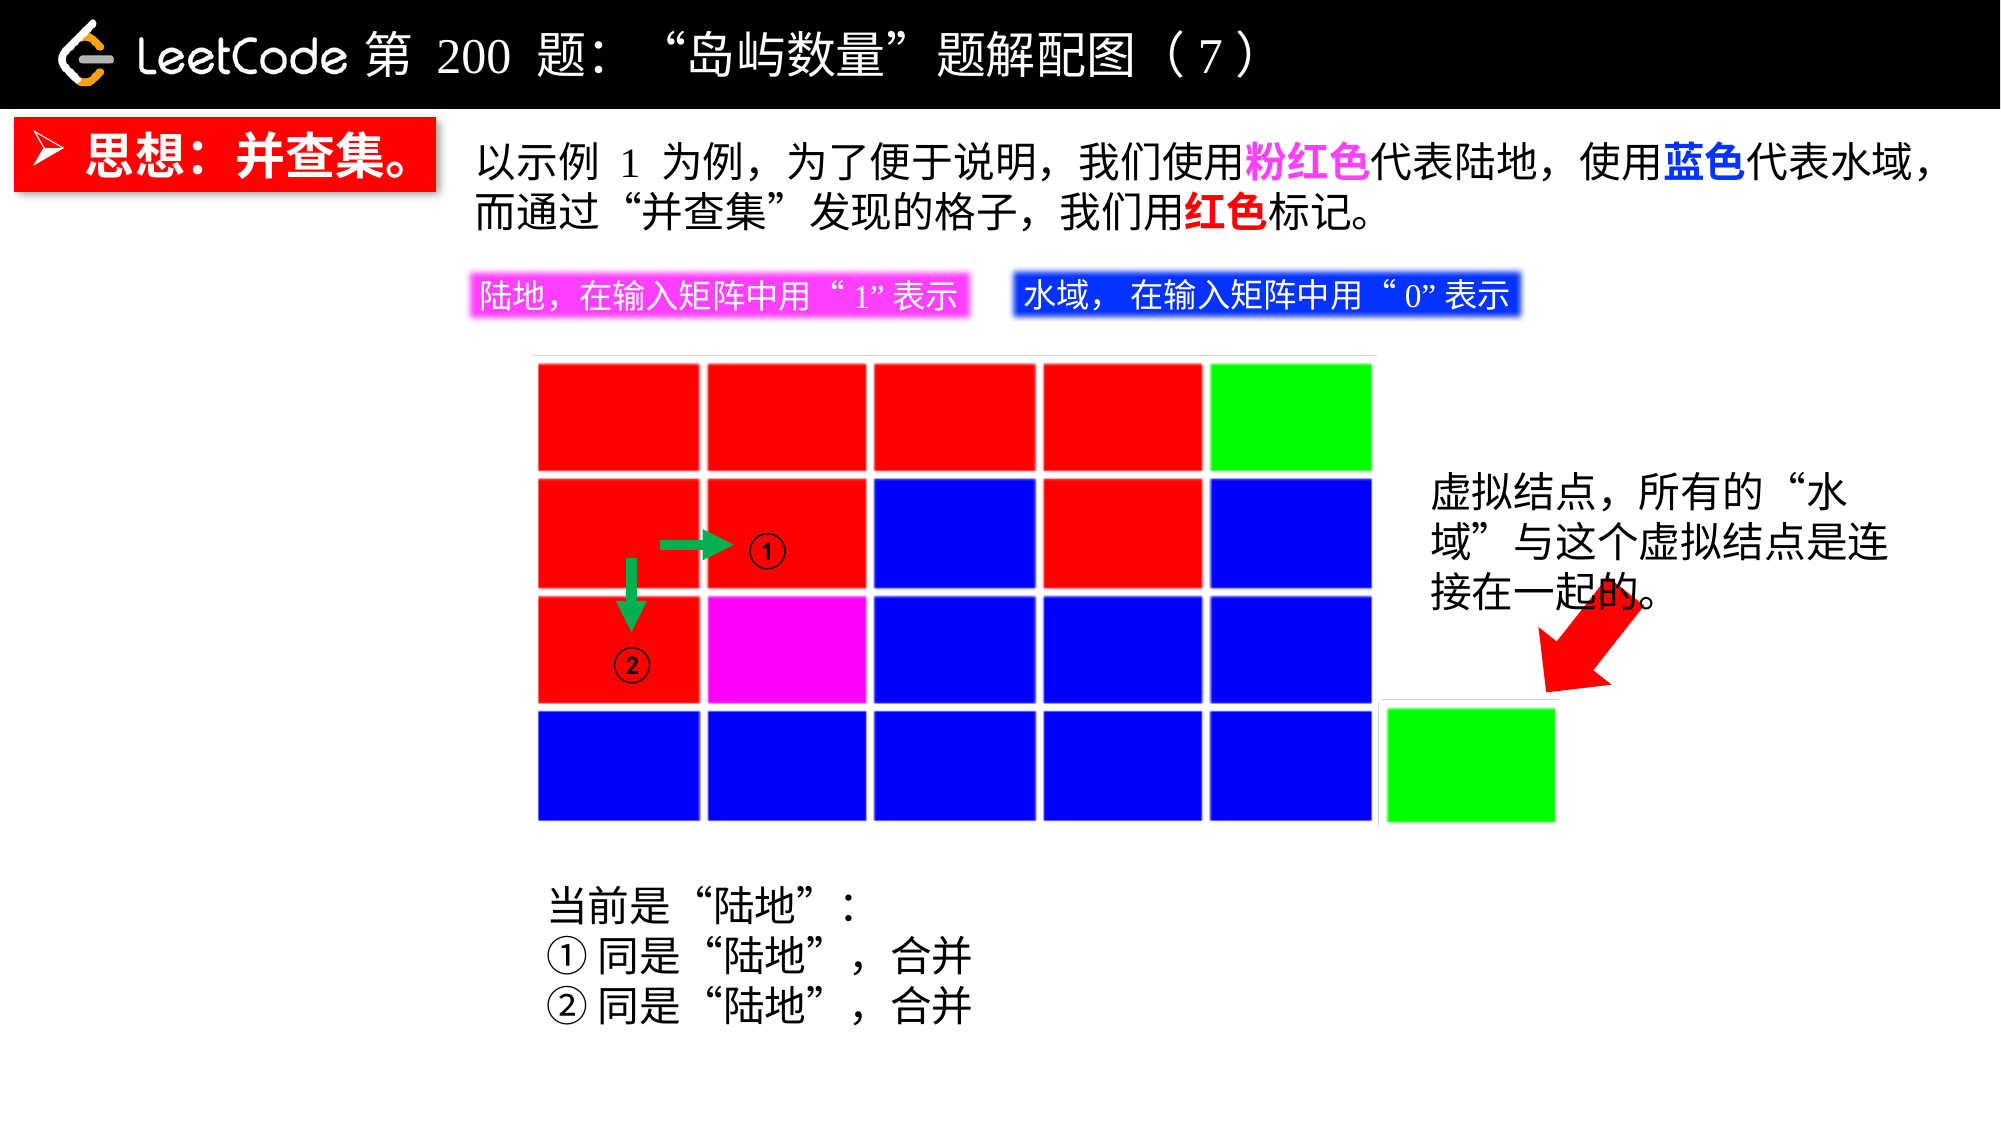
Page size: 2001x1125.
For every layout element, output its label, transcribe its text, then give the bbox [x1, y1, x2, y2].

text_box 水域， 在输入矩阵中用“0”表示 [1019, 277, 1516, 312]
text_box 思想：并查集。 [14, 117, 436, 192]
text_box 虚拟结点，所有的“水域”与这个虚拟结点是连接在一起的。 [1415, 458, 1917, 624]
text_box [598, 519, 802, 694]
text_box 陆地，在输入矩阵中用“1”表示 [475, 278, 965, 313]
text_box 当前是“陆地”： ①同是“陆地”，合并 ②同是“陆地”，合并 [531, 872, 1346, 1038]
picture [57, 14, 347, 100]
picture [531, 354, 1560, 827]
text_box 第 200 题：“岛屿数量”题解配图（7） [348, 16, 1300, 92]
text_box [1537, 624, 1632, 694]
text_box 以示例 1 为例，为了便于说明，我们使用粉红色代表陆地，使用蓝色代表水域，而通过“并查集”发现的格子，我们用红色标记。 [460, 128, 1943, 244]
